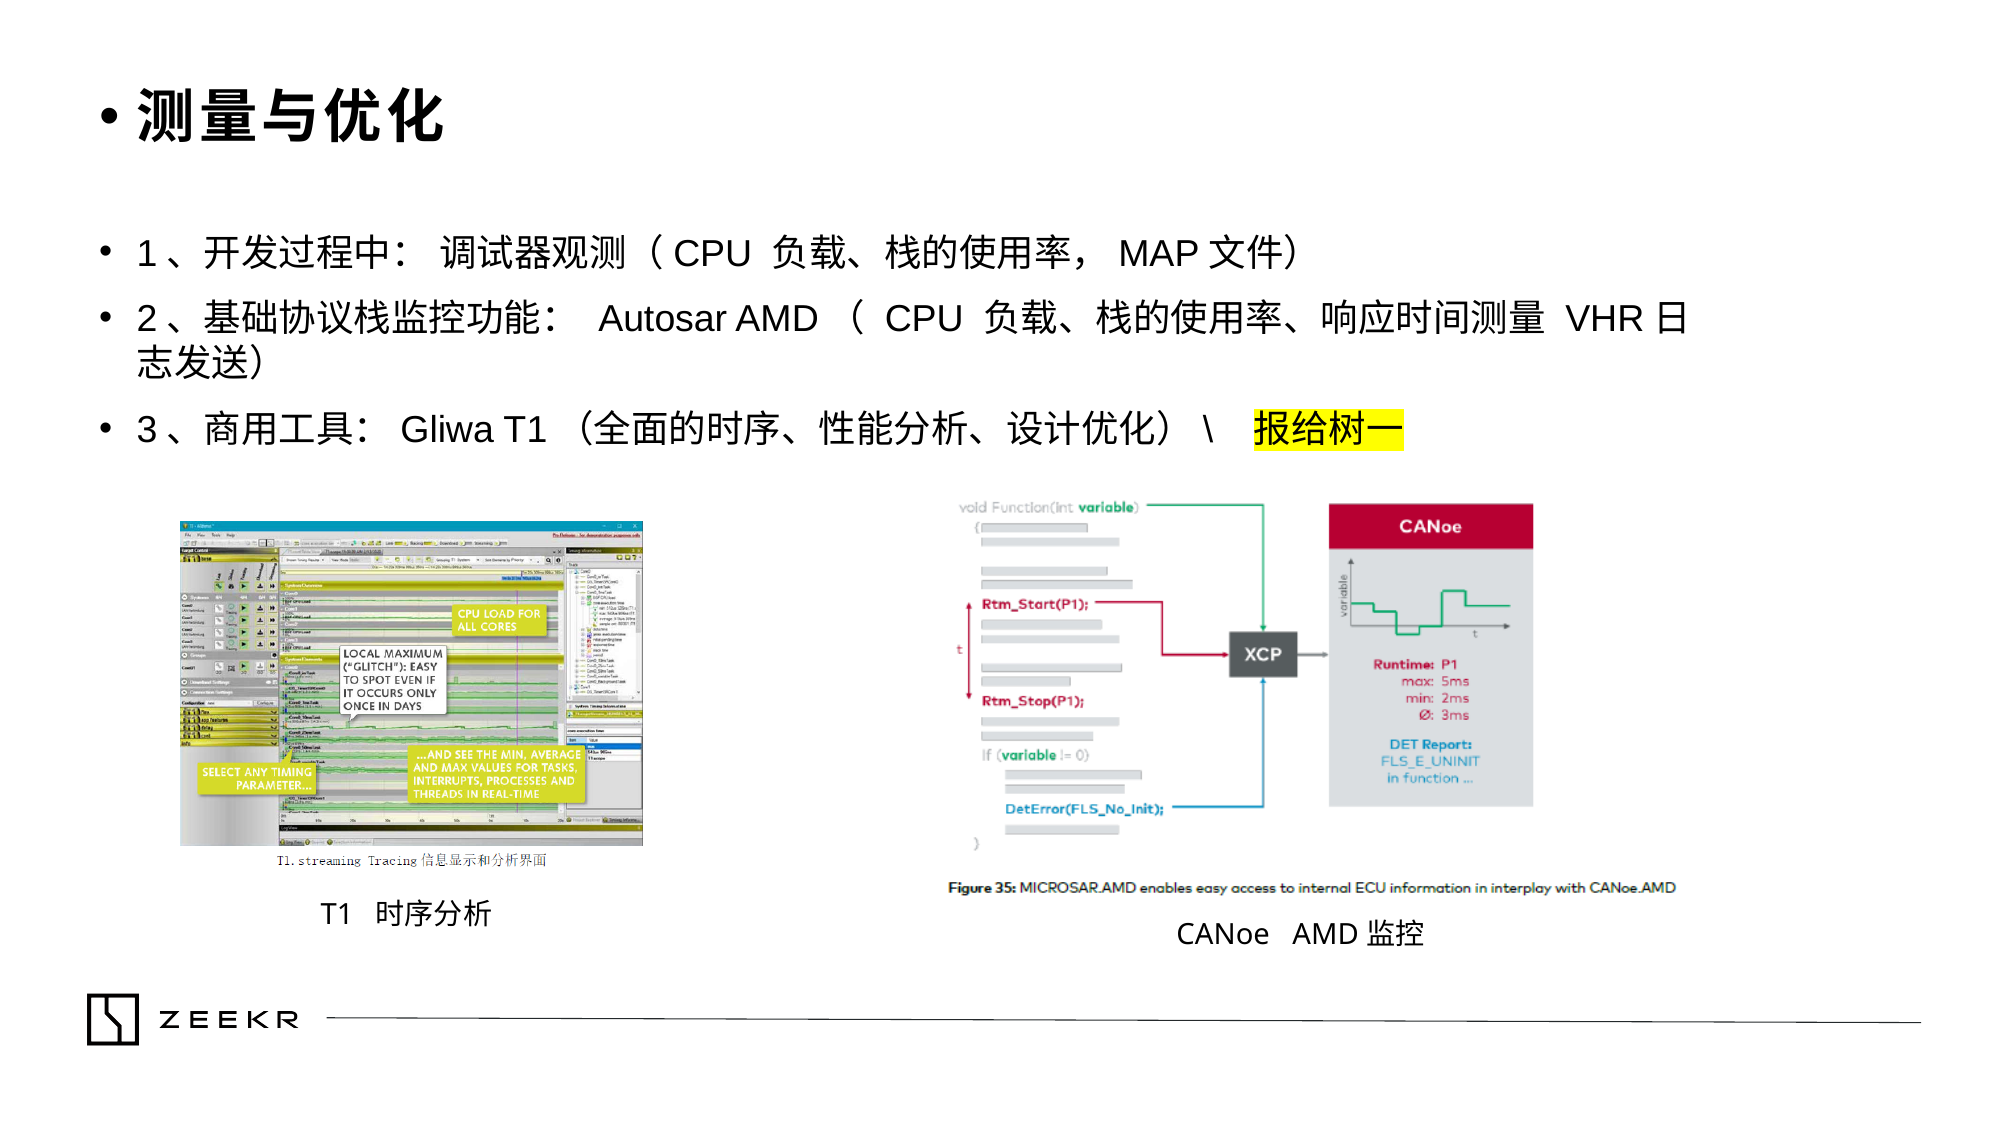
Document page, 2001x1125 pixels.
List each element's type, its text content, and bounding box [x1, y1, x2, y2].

picture [67, 972, 321, 1068]
picture [930, 485, 1702, 914]
text_box CANoe AMD监控 [1153, 914, 1557, 958]
list 测量与优化 [84, 79, 1916, 187]
text_box T1 时序分析 [298, 888, 529, 938]
list 1、开发过程中： 调试器观测（CPU 负载、栈的使用率，MAP文件） 2、基础协议栈监控功能： Autosar AMD（ CPU 负载、栈的使用率、响应时间测量 VHR日志发送） 3、商用工具：Gliwa T1（全面的时序、性能分析、设计优化）\ 报给树一 [84, 221, 1717, 949]
picture [135, 510, 667, 870]
